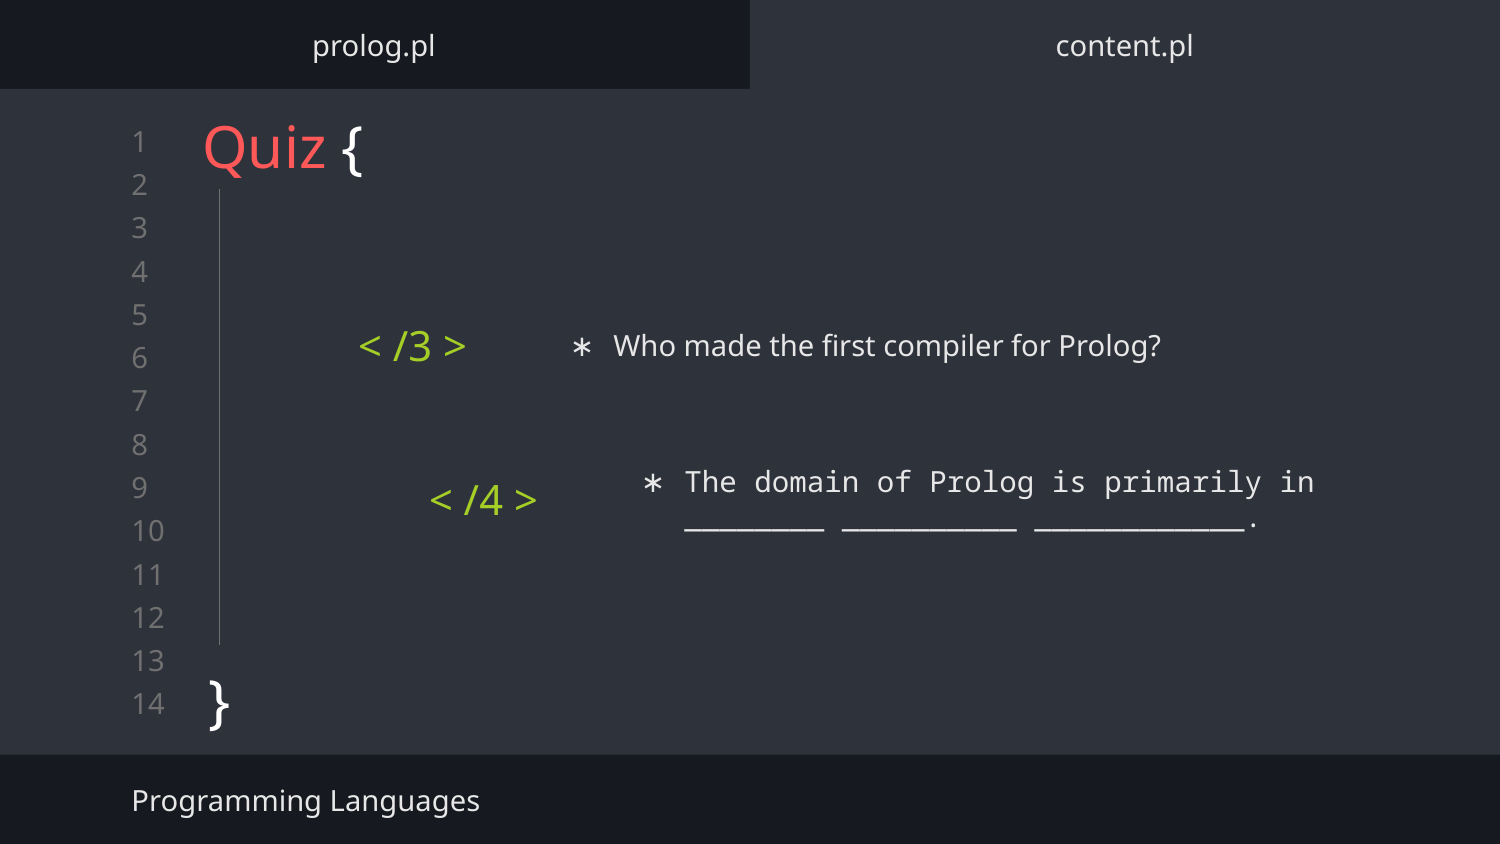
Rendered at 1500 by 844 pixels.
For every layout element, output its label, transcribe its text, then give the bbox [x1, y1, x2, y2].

title Quiz { [187, 95, 1384, 185]
list The domain of Prolog is primarily in ________ __________ ____________. [613, 437, 1384, 561]
list Who made the first compiler for Prolog? [542, 283, 1313, 407]
subtitle prolog.pl [0, 15, 749, 74]
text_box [177, 188, 262, 750]
subtitle content.pl [750, 15, 1500, 74]
title < /3 > [343, 307, 543, 383]
title < /4 > [414, 460, 614, 537]
subtitle Programming Languages [116, 770, 915, 829]
